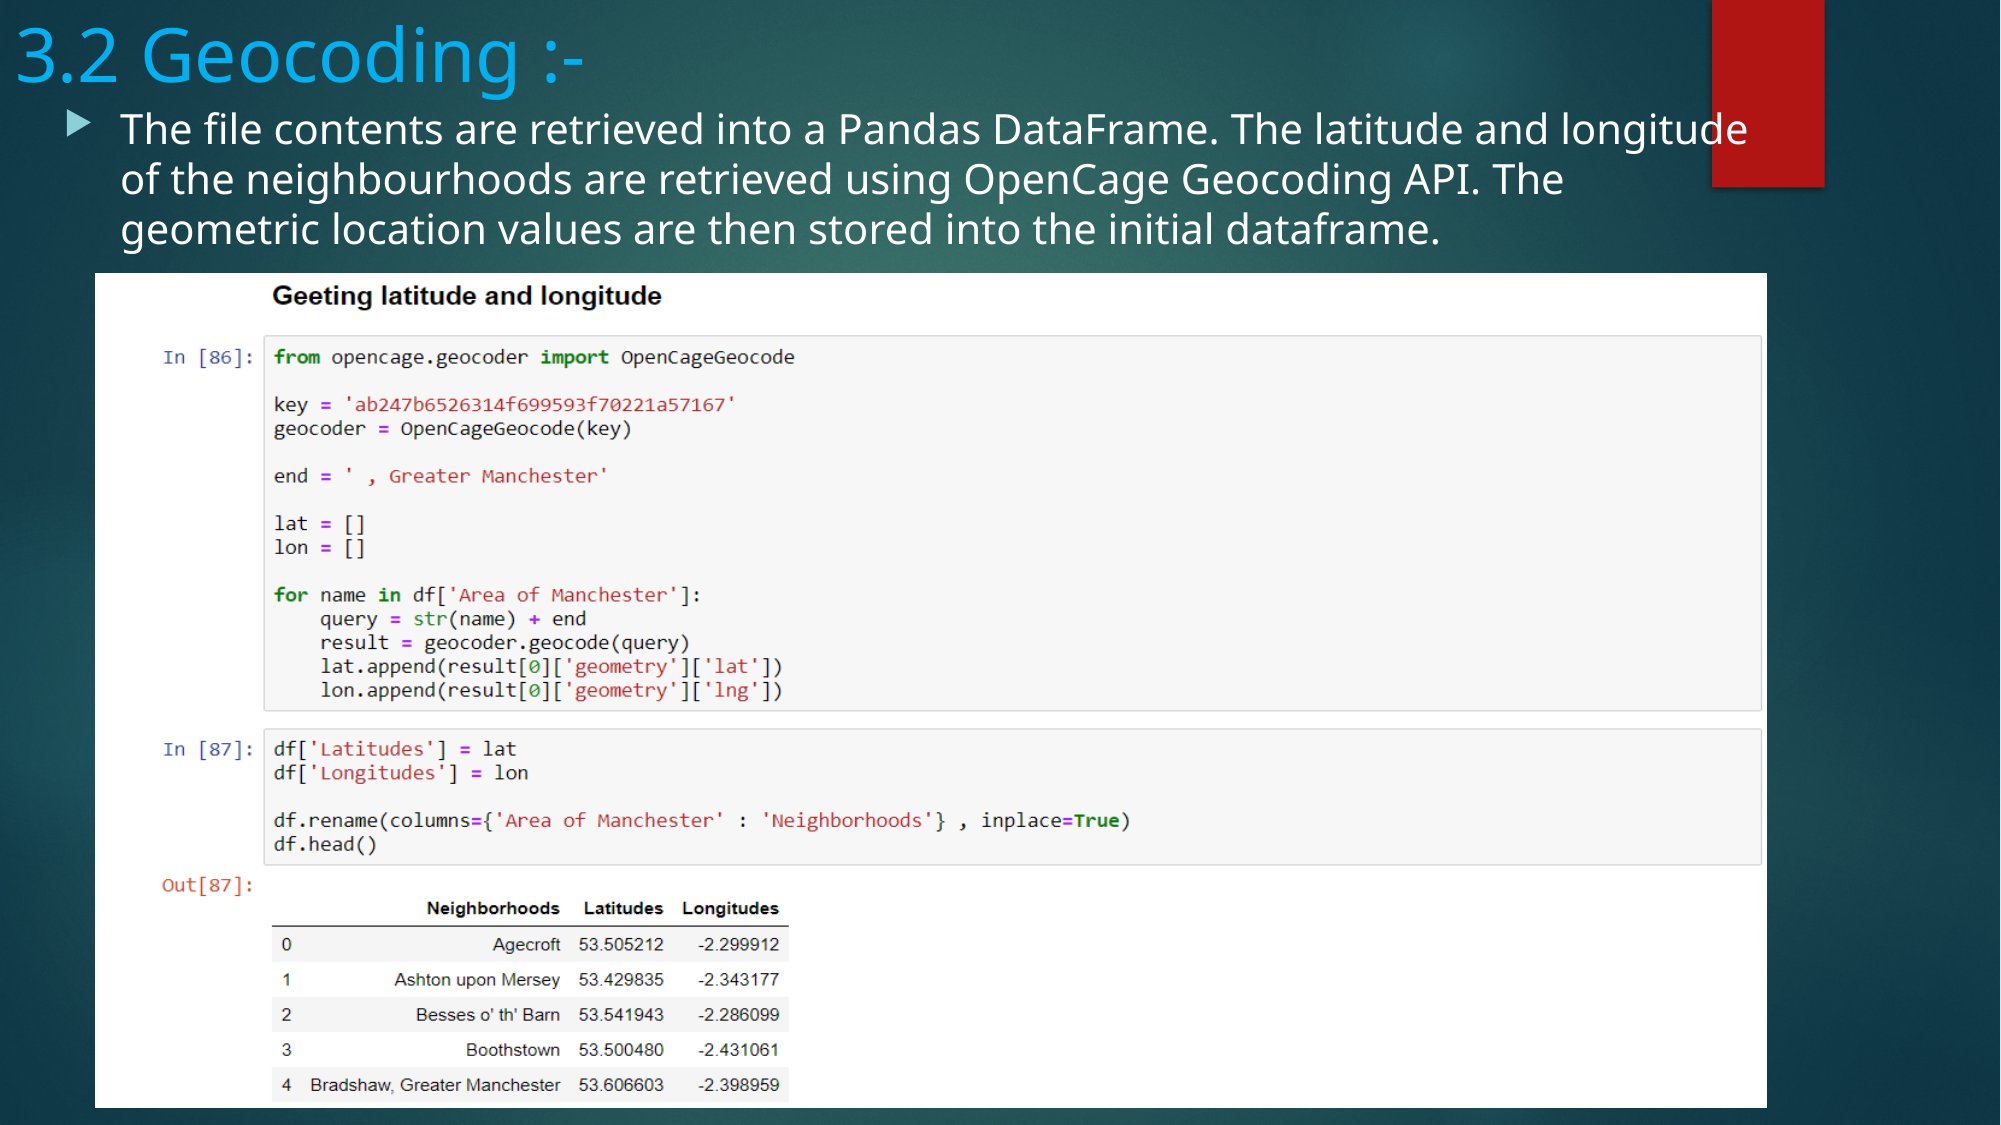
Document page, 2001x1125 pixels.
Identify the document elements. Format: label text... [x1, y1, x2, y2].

text_box The file contents are retrieved into a Pandas DataFrame. The latitude and longitude of the neighbourhoods are retrieved using OpenCage Geocoding API. The geometric location values are then stored into the initial dataframe. [48, 95, 1767, 275]
text_box 3.2 Geocoding :- [0, 0, 1576, 117]
picture [0, 273, 1767, 1125]
